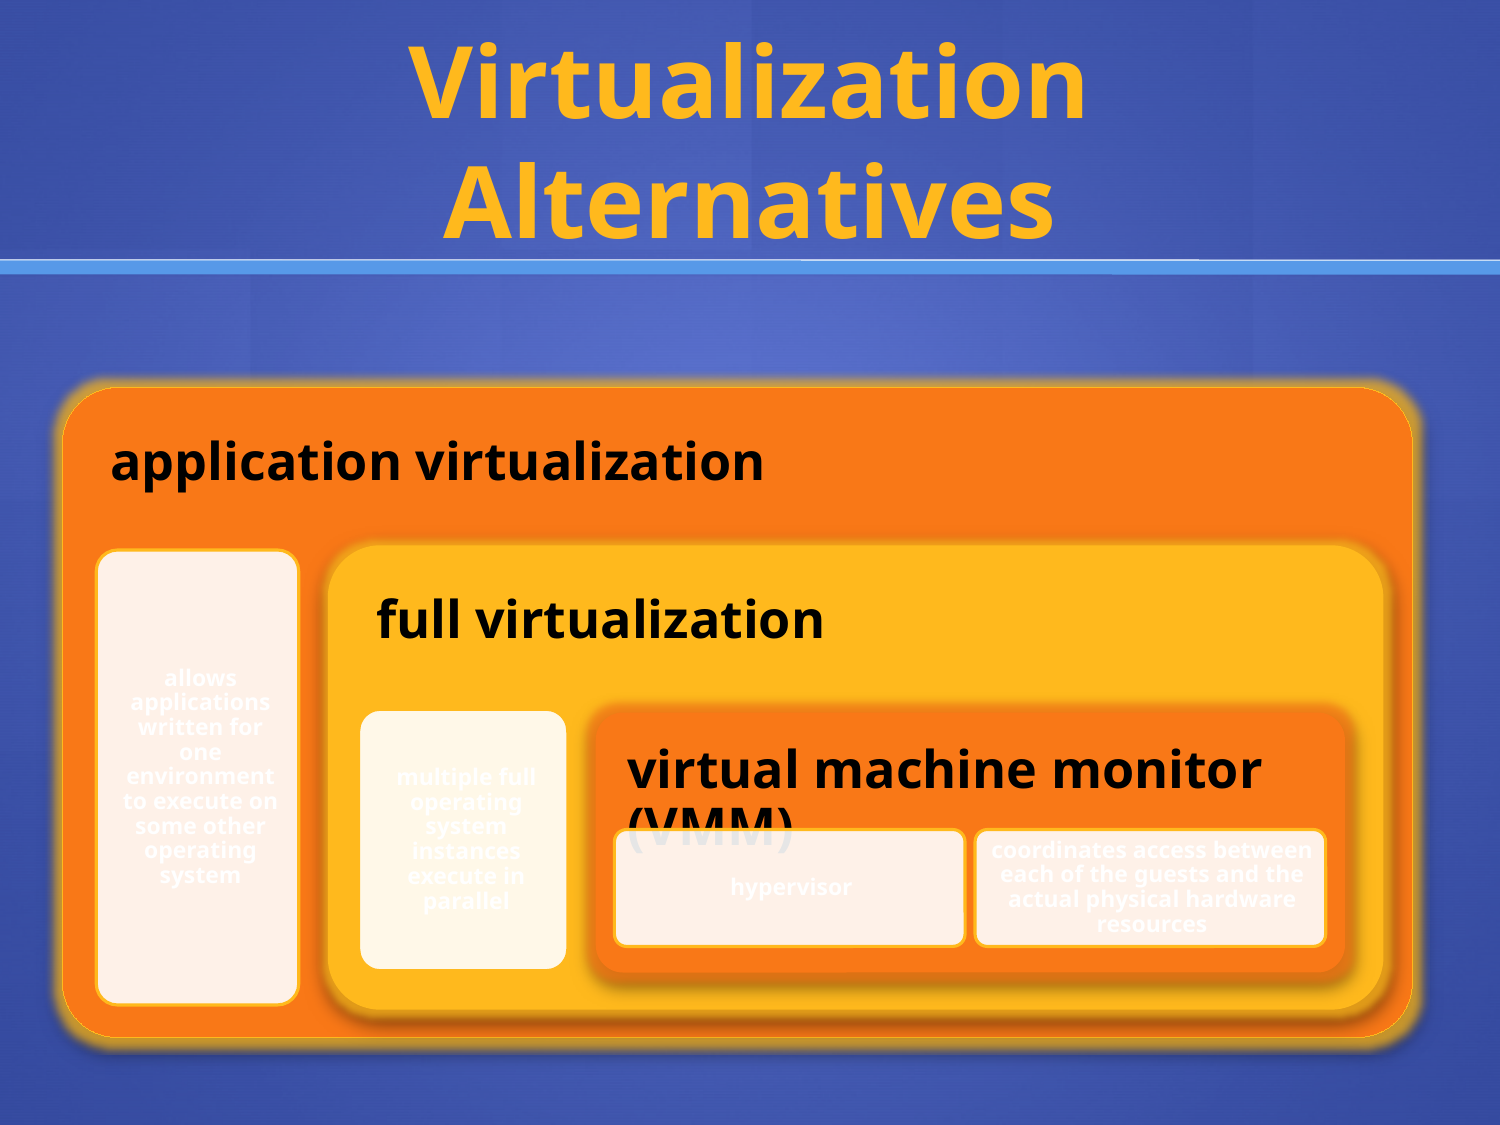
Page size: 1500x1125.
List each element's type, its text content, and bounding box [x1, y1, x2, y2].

title Virtualization Alternatives [75, 45, 1425, 233]
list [61, 386, 1414, 1039]
